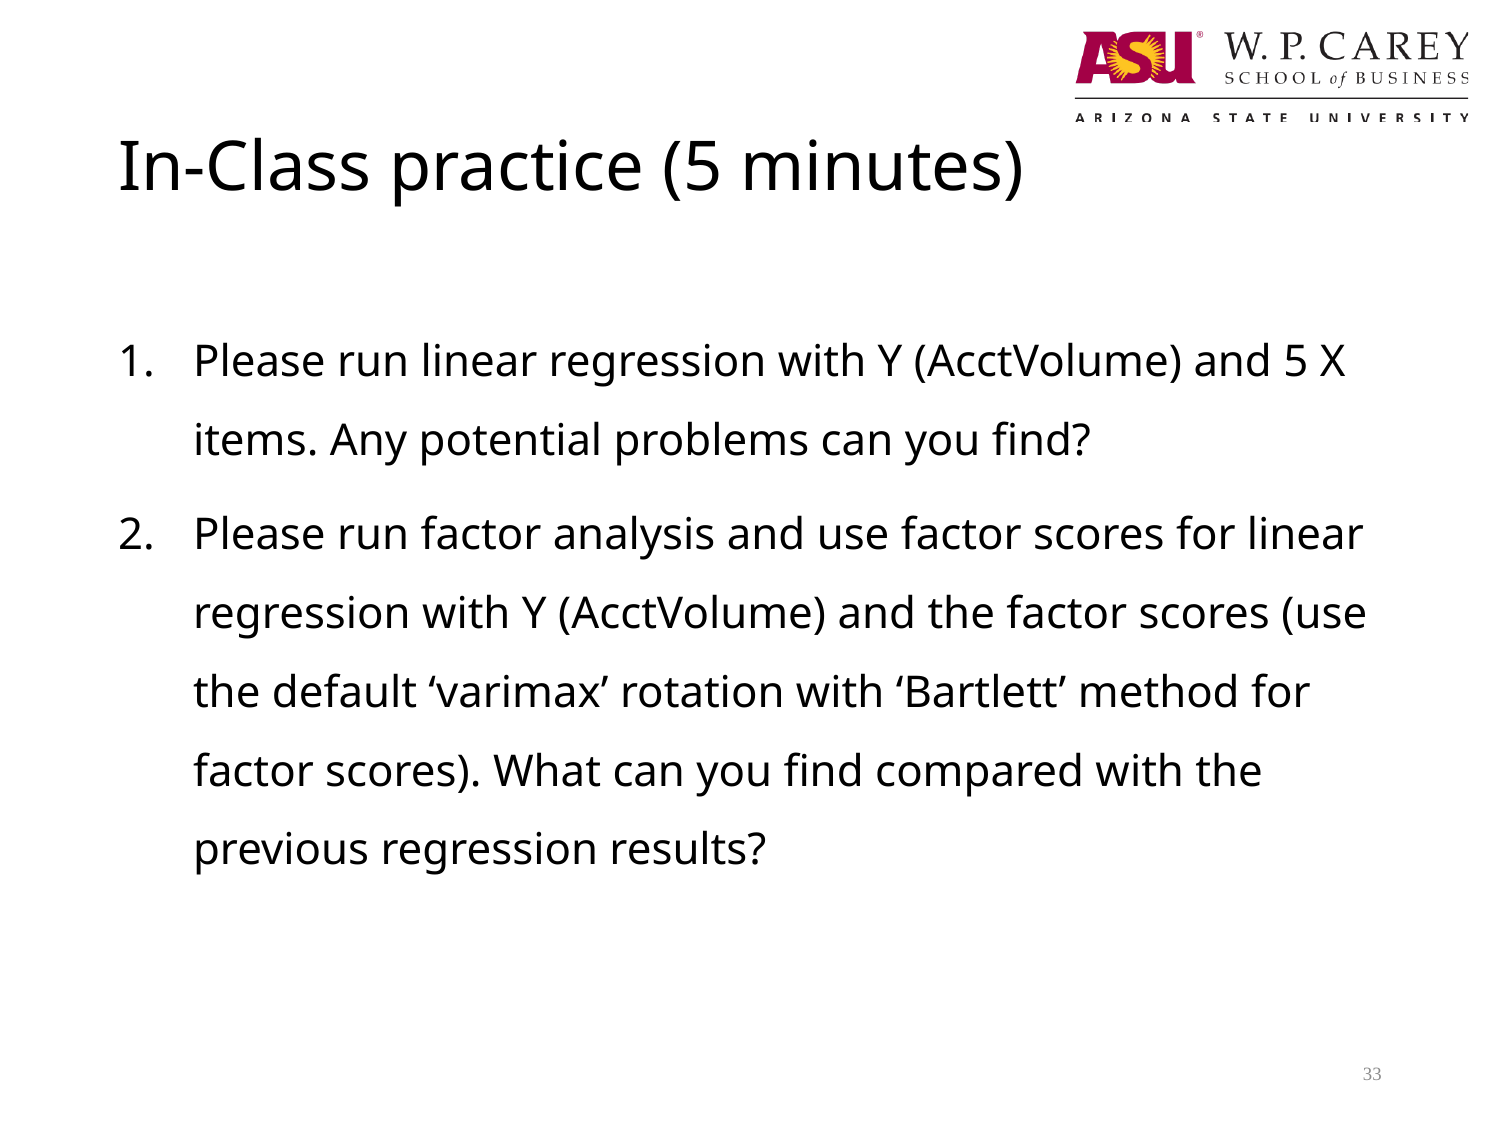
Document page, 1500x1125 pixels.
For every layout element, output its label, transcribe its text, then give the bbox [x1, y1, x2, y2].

list Please run linear regression with Y (AcctVolume) and 5 X items. Any potential problems can you find? Please run factor analysis and use factor scores for linear regression with Y (AcctVolume) and the factor scores (use the default ‘varimax’ rotation with ‘Bartlett’ method for factor scores). What can you find compared with the previous regression results? [103, 299, 1397, 1014]
slide_number 33 [1059, 1042, 1397, 1103]
title In-Class practice (5 minutes) [103, 59, 1397, 278]
